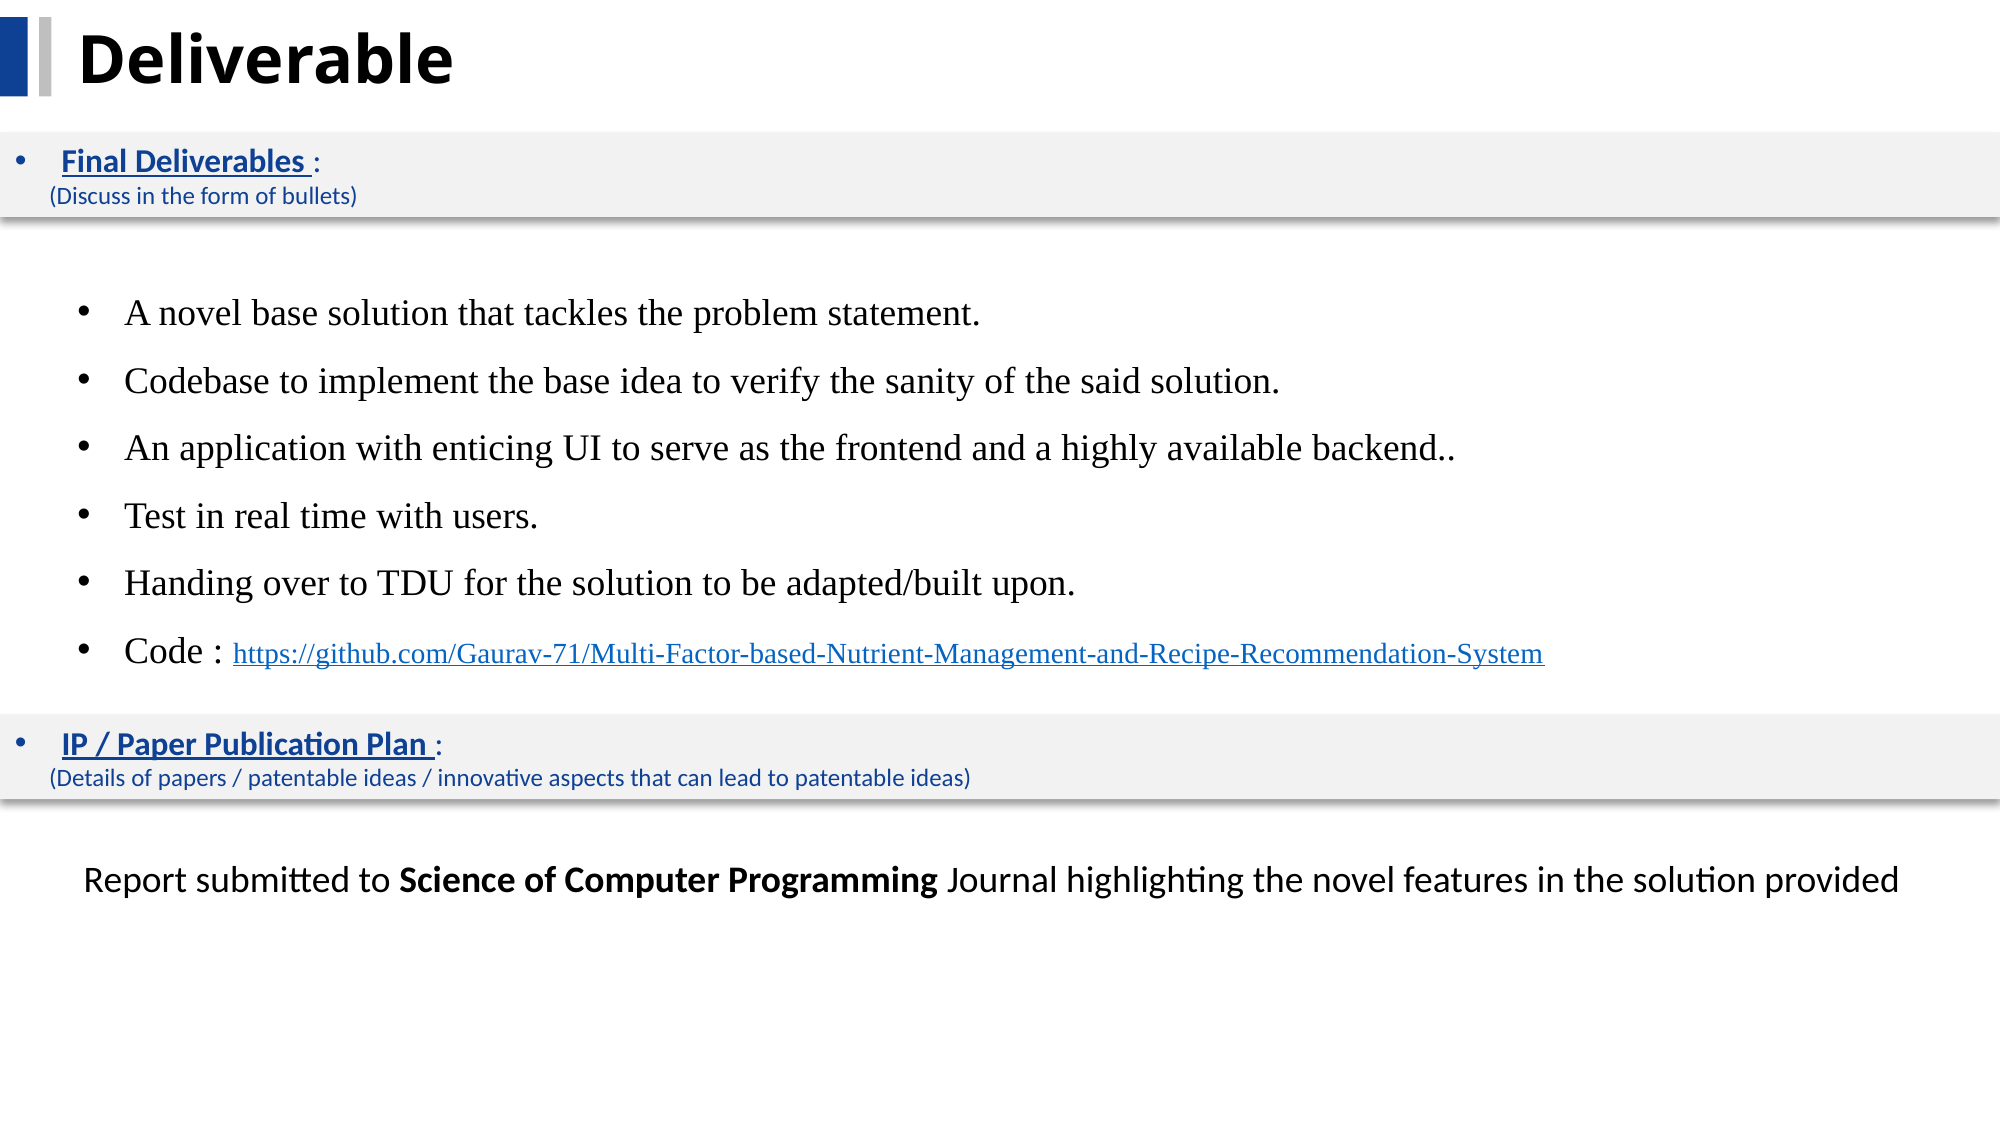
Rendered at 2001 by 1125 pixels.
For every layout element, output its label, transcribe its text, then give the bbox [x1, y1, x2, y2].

text_box [0, 16, 29, 97]
text_box Final Deliverables : (Discuss in the form of bullets) [0, 132, 2000, 217]
text_box Deliverable [62, 9, 1605, 105]
text_box [38, 16, 52, 97]
text_box IP / Paper Publication Plan : (Details of papers / patentable ideas / innovative aspects that can lead to patentable ideas) [0, 714, 2000, 800]
text_box A novel base solution that tackles the problem statement. Codebase to implement the base idea to verify the sanity of the said solution. An application with enticing UI to serve as the frontend and a highly available backend.. Test in real time with users. Handing over to TDU for the solution to be adapted/built upon. Code : https://github.com/Gaurav-71/Multi-Factor-based-Nutrient-Management-and-Recipe-Recommendation-System [62, 258, 1893, 679]
text_box Report submitted to Science of Computer Programming Journal highlighting the novel features in the solution provided [68, 847, 1916, 908]
